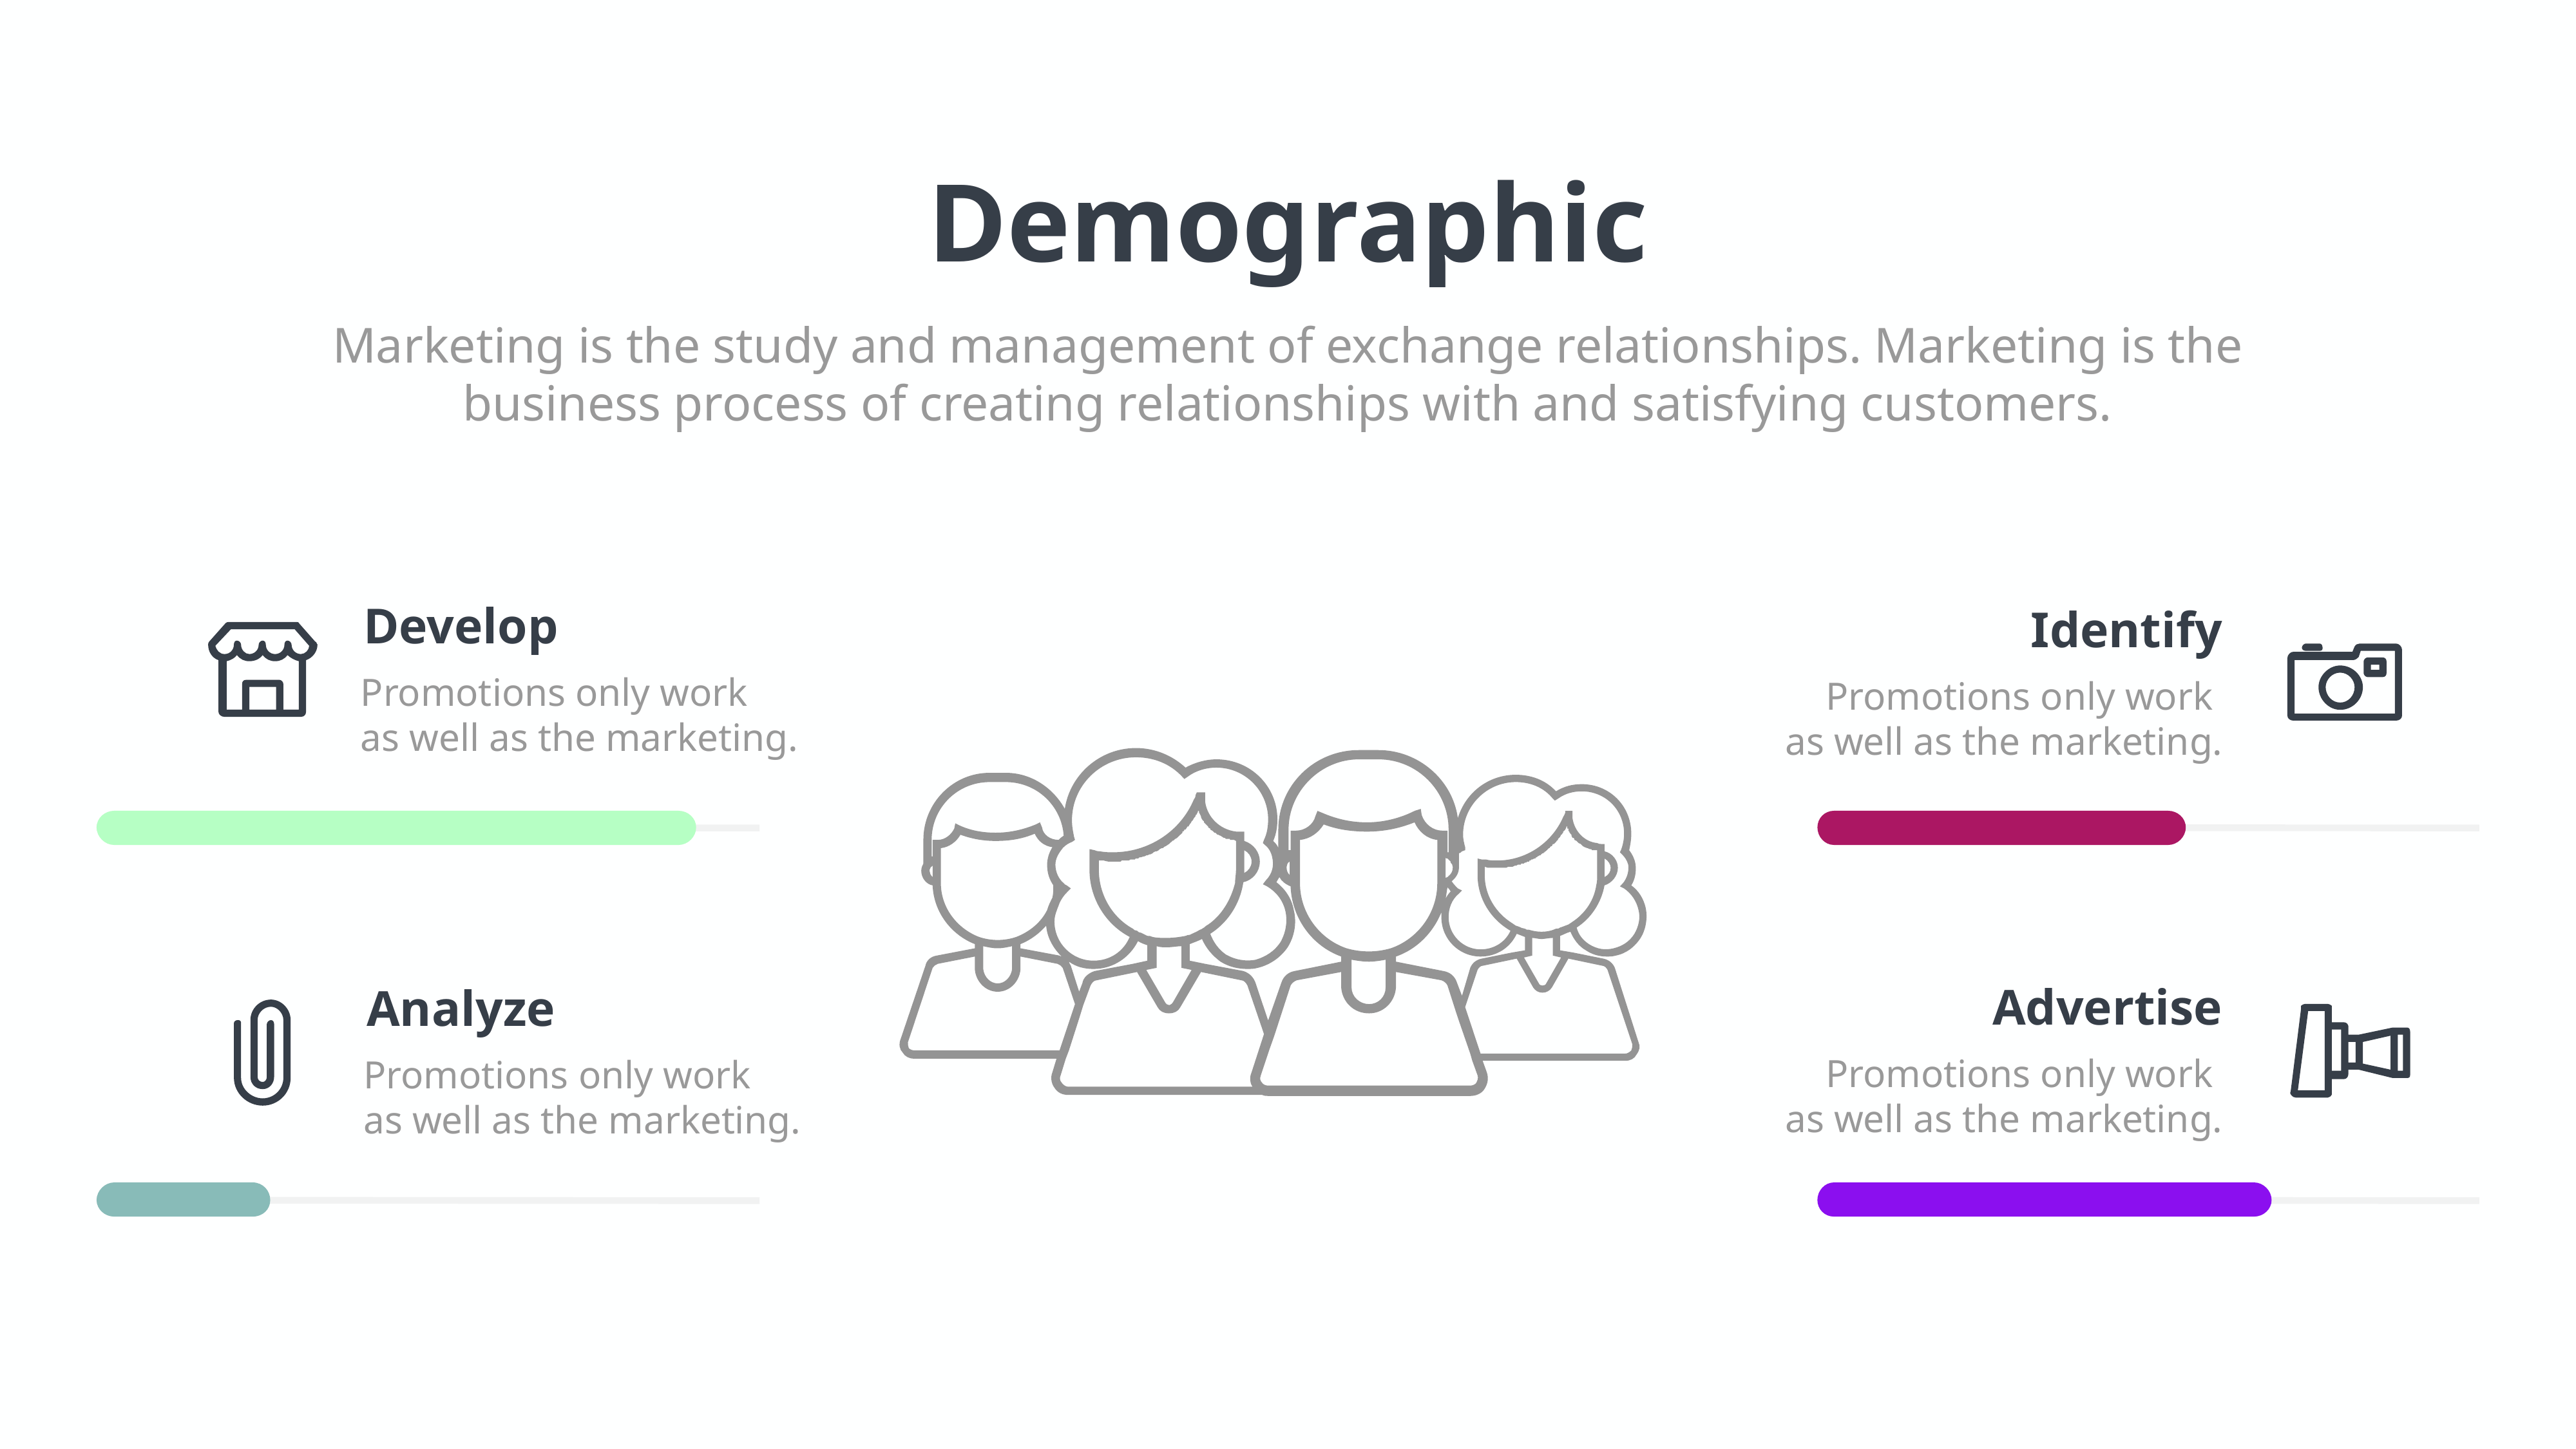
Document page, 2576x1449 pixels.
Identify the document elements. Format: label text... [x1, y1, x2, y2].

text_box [2287, 643, 2410, 1098]
text_box Marketing is the study and management of exchange relationships. Marketing is the business process of creating relationships with and satisfying customers. [259, 310, 2317, 436]
text_box Identify [1980, 594, 2233, 662]
text_box Promotions only work as well as the marketing. [1751, 1045, 2233, 1145]
text_box Promotions only work as well as the marketing. [351, 663, 832, 764]
text_box Advertise [1980, 972, 2233, 1039]
text_box [899, 748, 1647, 1096]
text_box [1817, 810, 2186, 846]
text_box Analyze [357, 972, 609, 1041]
text_box [96, 810, 696, 846]
text_box Promotions only work as well as the marketing. [1751, 667, 2233, 768]
text_box [208, 621, 318, 717]
text_box [96, 1182, 271, 1217]
text_box Demographic [918, 149, 1658, 289]
text_box Promotions only work as well as the marketing. [354, 1046, 835, 1146]
text_box Develop [354, 590, 606, 658]
text_box [234, 999, 291, 1106]
text_box [1817, 1182, 2272, 1217]
